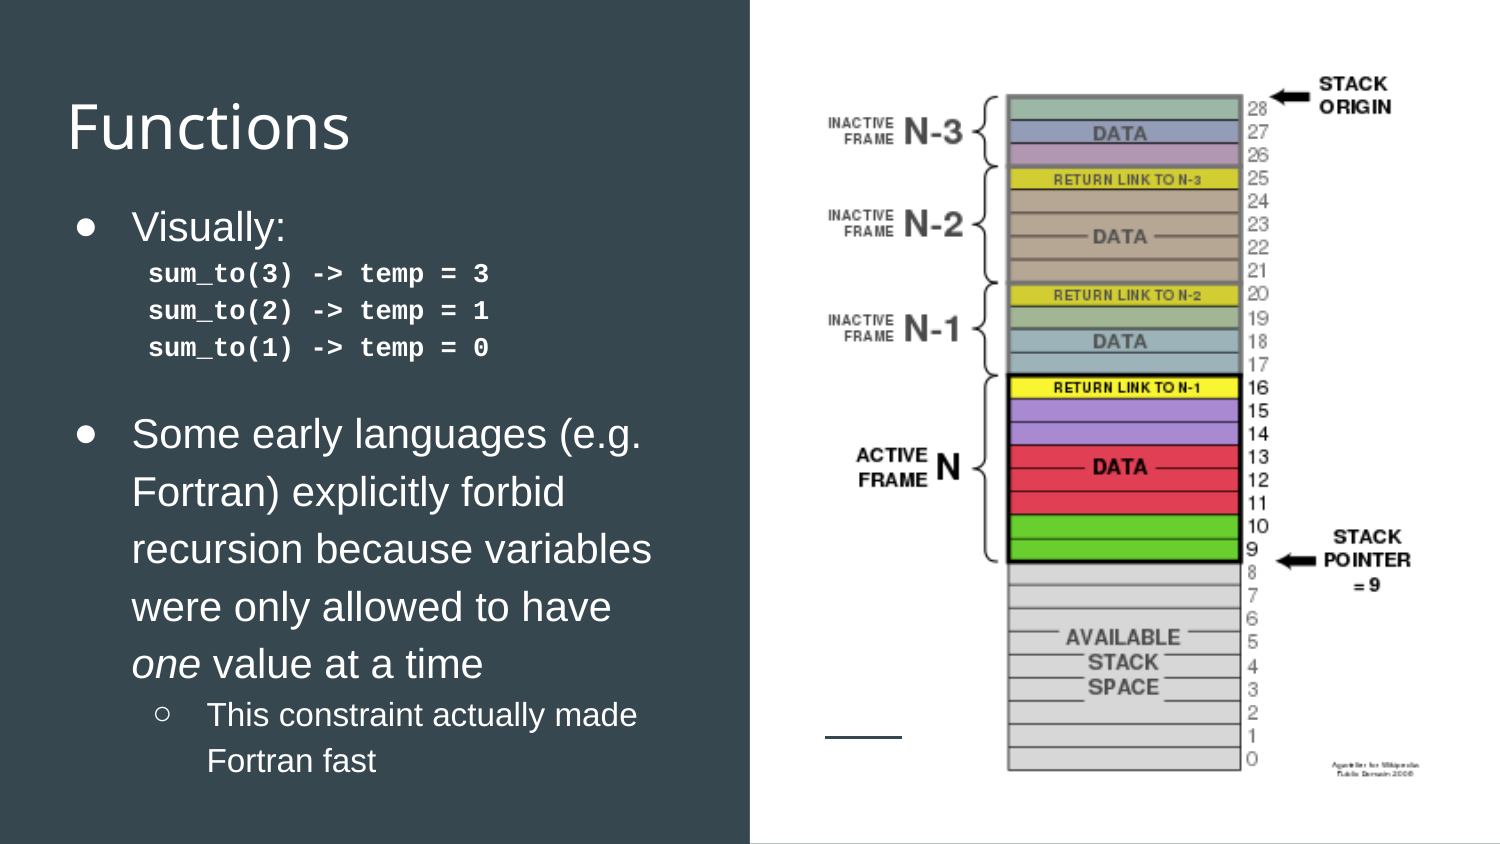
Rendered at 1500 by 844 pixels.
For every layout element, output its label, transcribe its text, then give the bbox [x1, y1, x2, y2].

list Visually: sum_to(3) -> temp = 3 sum_to(2) -> temp = 1 sum_to(1) -> temp = 0 Some early languages (e.g. Fortran) explicitly forbid recursion because variables were only allowed to have one value at a time This constraint actually made Fortran fast [41, 177, 707, 739]
picture [809, 52, 1432, 792]
text_box Functions [51, 71, 804, 178]
